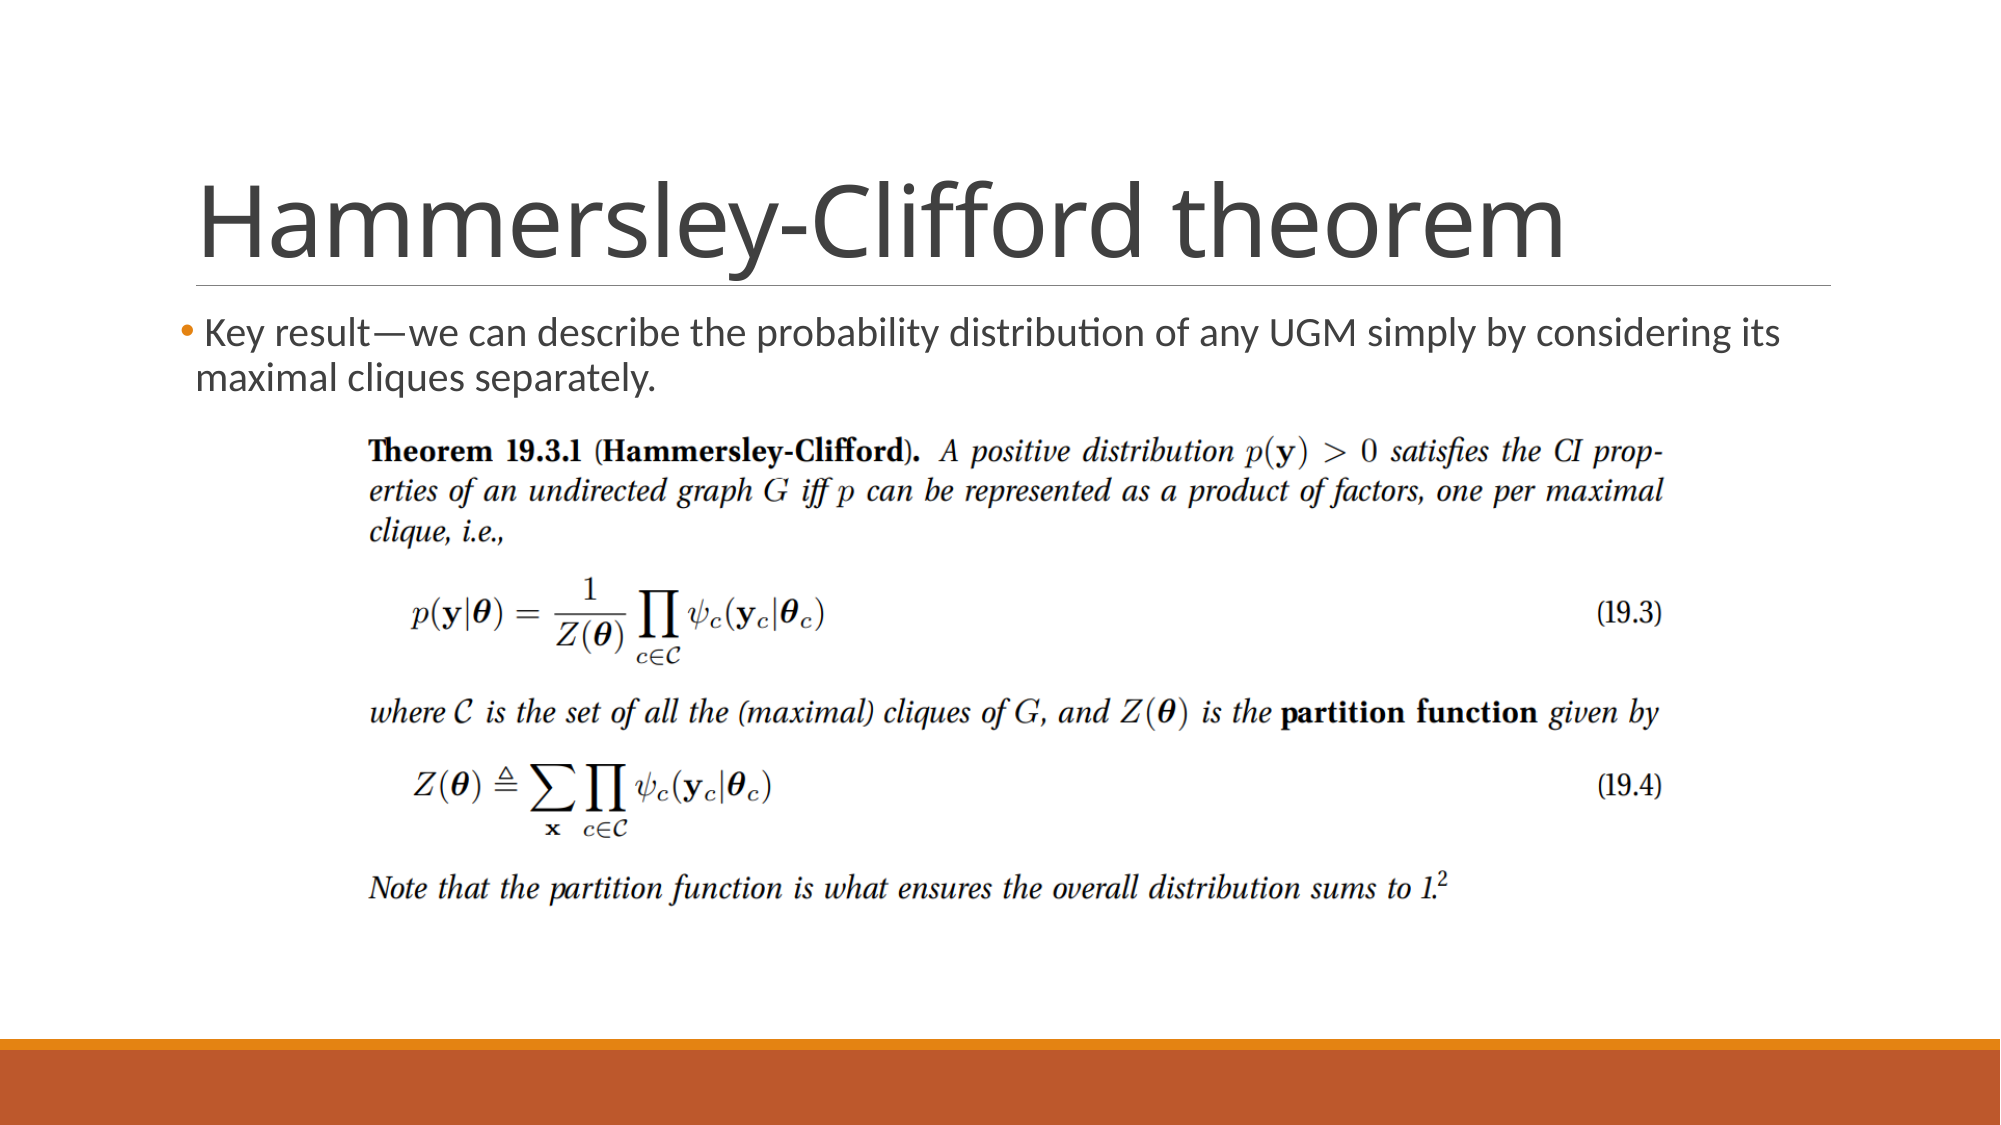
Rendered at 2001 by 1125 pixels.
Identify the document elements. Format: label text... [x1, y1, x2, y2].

picture [362, 431, 1707, 916]
list Key result—we can describe the probability distribution of any UGM simply by considering its maximal cliques separately. [180, 302, 1830, 963]
title Hammersley-Clifford theorem [180, 47, 1830, 285]
